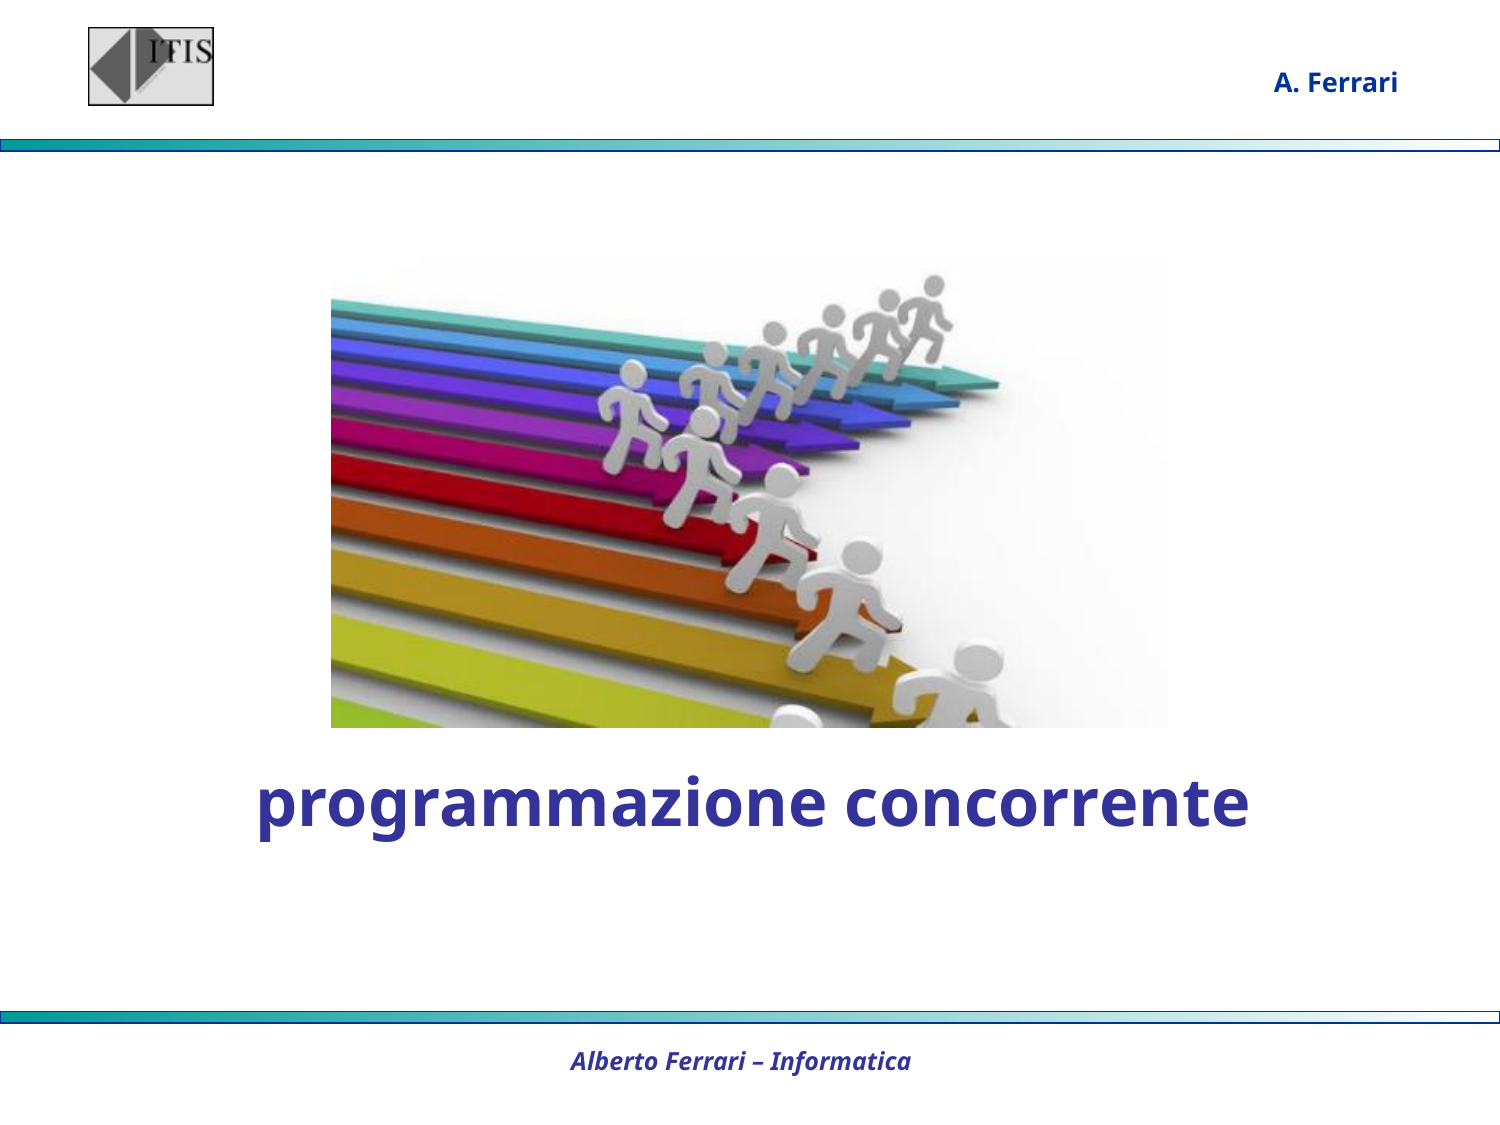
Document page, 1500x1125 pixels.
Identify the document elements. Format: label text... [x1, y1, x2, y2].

picture [88, 27, 214, 106]
footer Alberto Ferrari – Informatica [275, 1037, 1209, 1092]
title programmazione concorrente [134, 681, 1372, 848]
picture [331, 256, 1169, 728]
